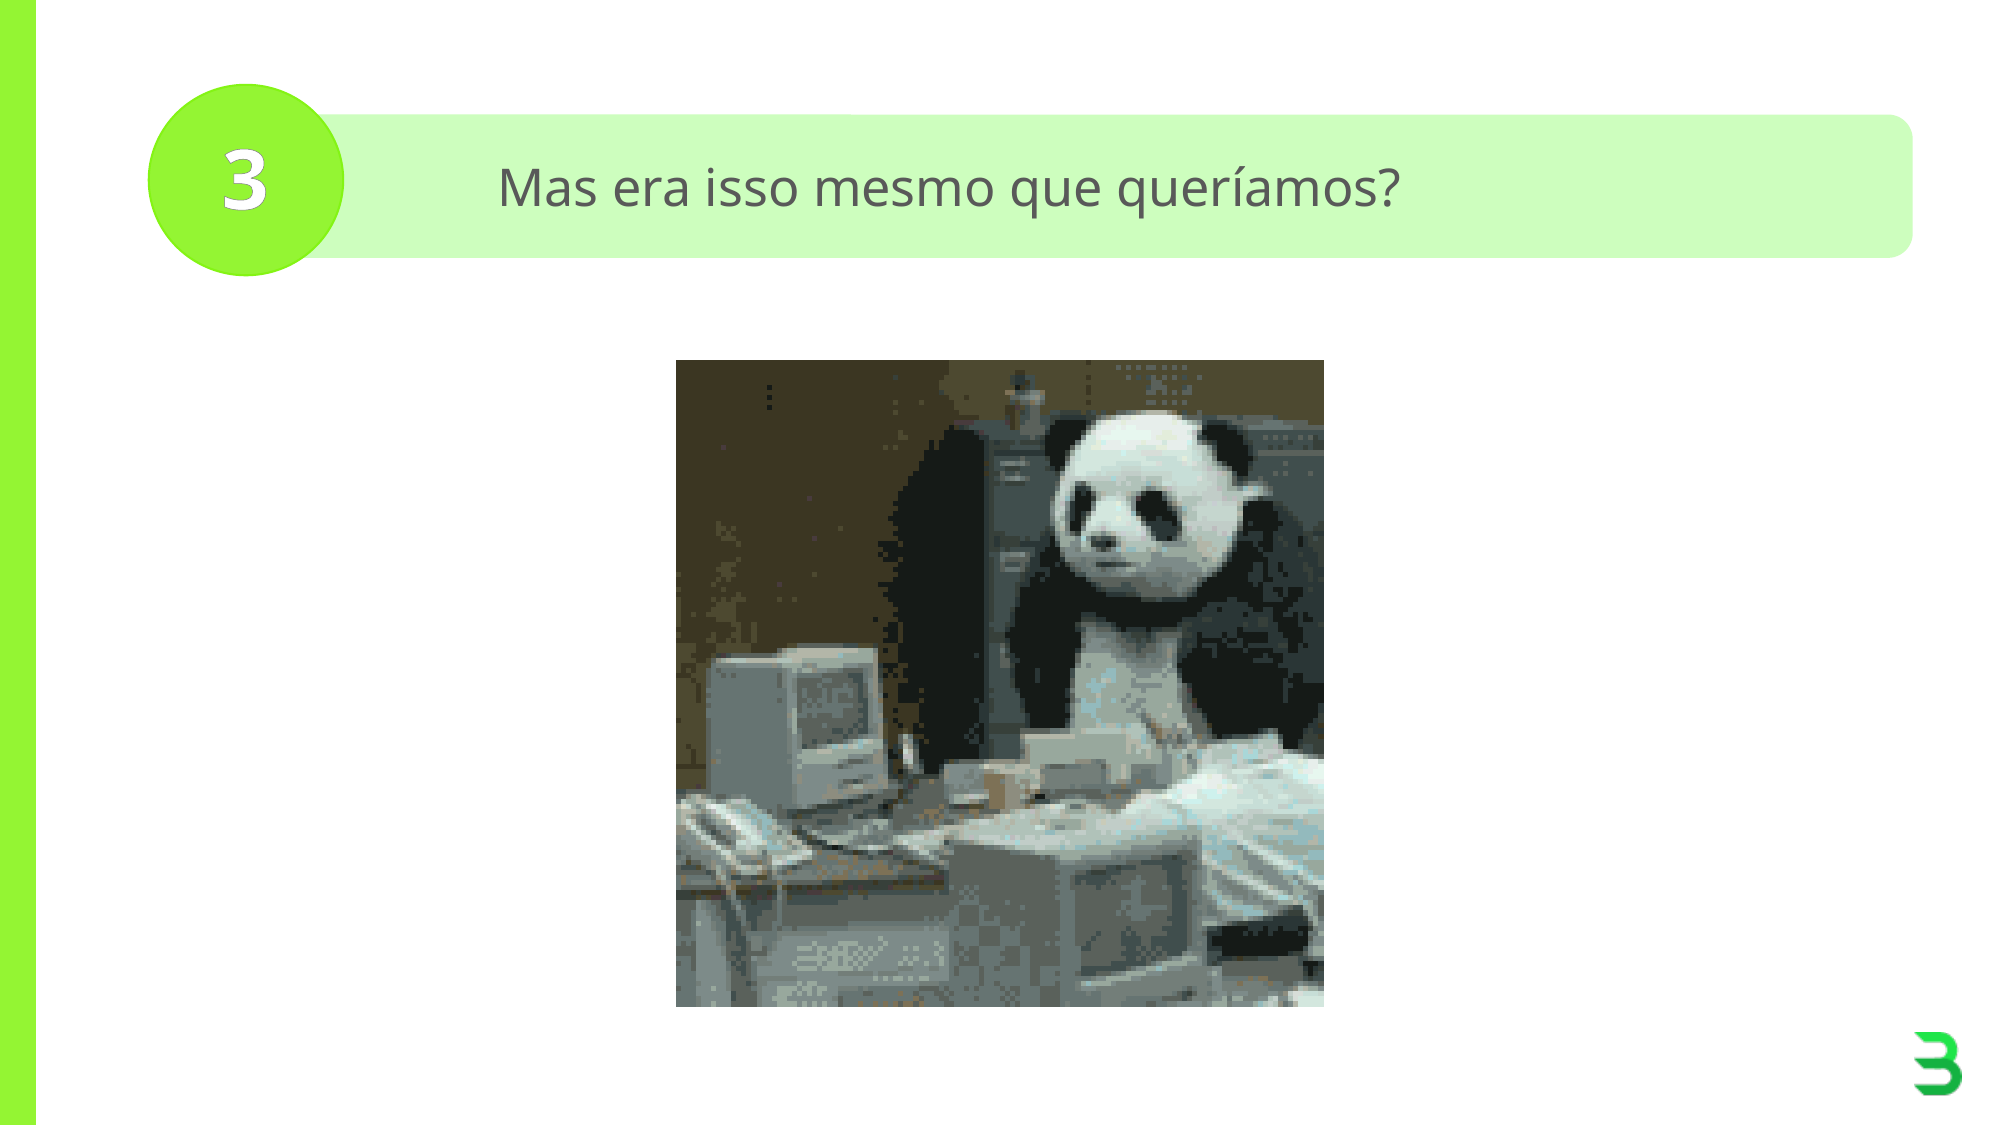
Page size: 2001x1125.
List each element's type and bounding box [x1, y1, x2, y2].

picture [676, 360, 1324, 1007]
picture [1914, 1032, 1962, 1097]
text_box [148, 84, 1969, 276]
text_box [0, 0, 36, 1125]
